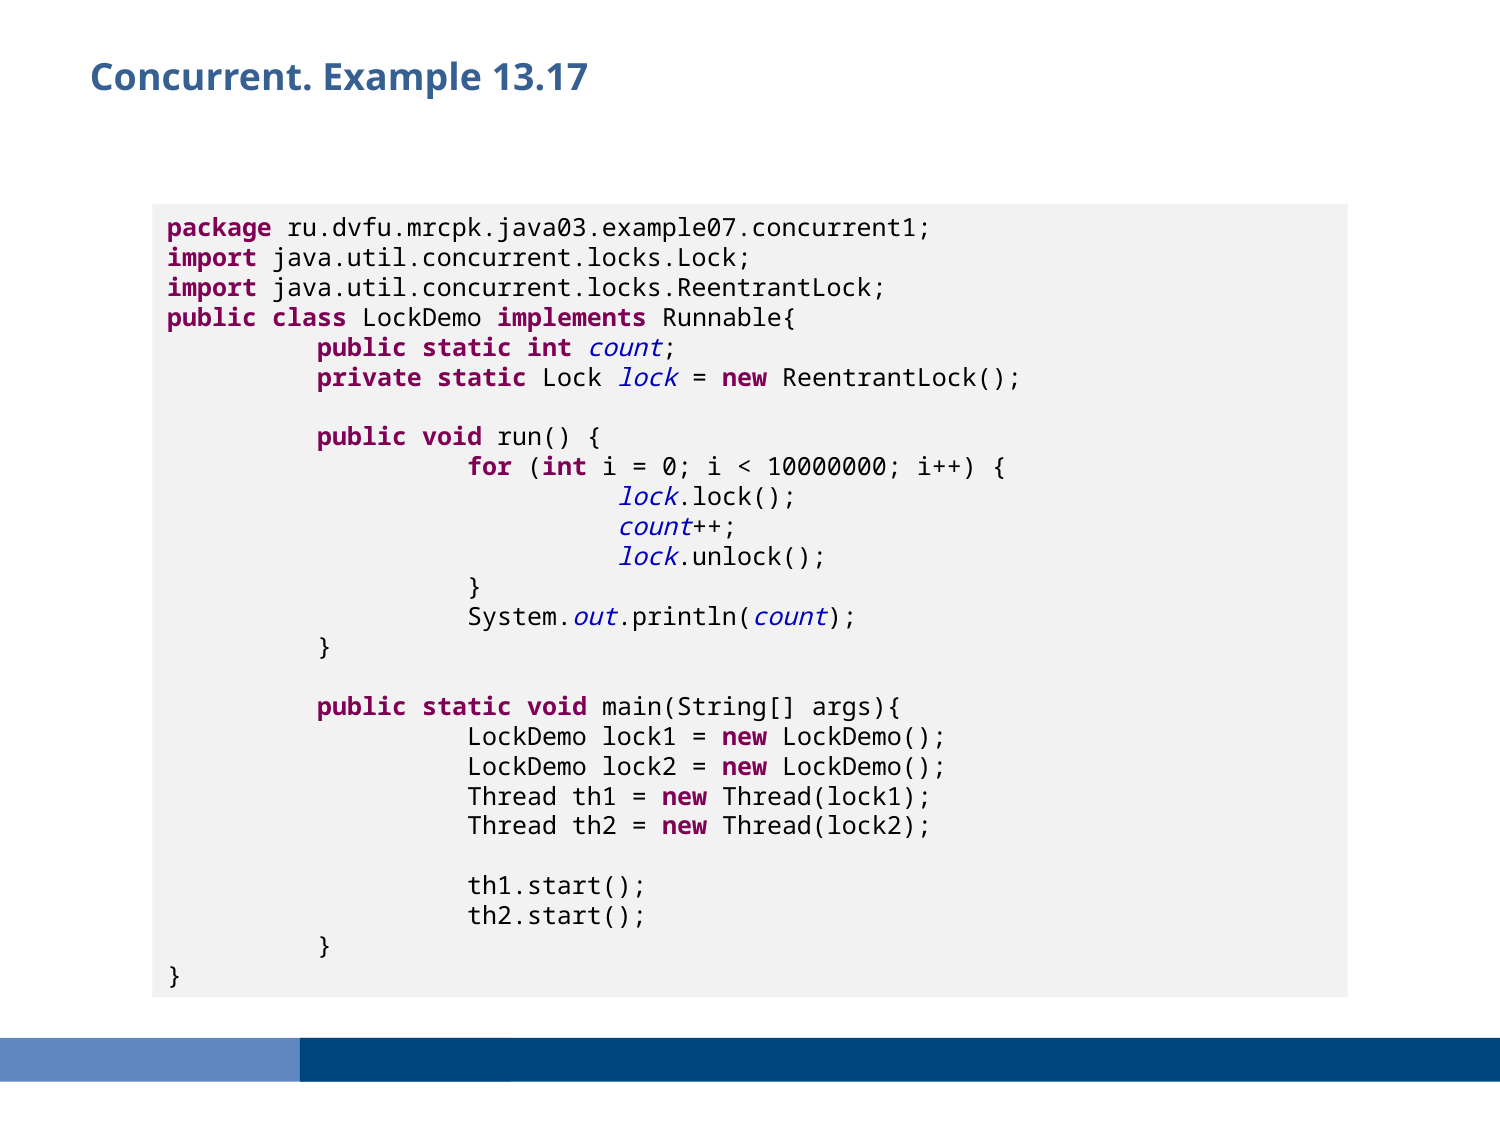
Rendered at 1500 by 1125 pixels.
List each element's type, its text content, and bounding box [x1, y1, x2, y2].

text_box Сoncurrent. Example 13.17 [74, 45, 1425, 163]
text_box package ru.dvfu.mrcpk.java03.example07.concurrent1; import java.util.concurrent.locks.Lock; import java.util.concurrent.locks.ReentrantLock; public class LockDemo implements Runnable{ public static int count; private static Lock lock = new ReentrantLock(); public void run() { for (int i = 0; i < 10000000; i++) { lock.lock(); count++; lock.unlock(); } System.out.println(count); } public static void main(String[] args){ LockDemo lock1 = new LockDemo(); LockDemo lock2 = new LockDemo(); Thread th1 = new Thread(lock1); Thread th2 = new Thread(lock2); th1.start(); th2.start(); } } [152, 203, 1348, 998]
